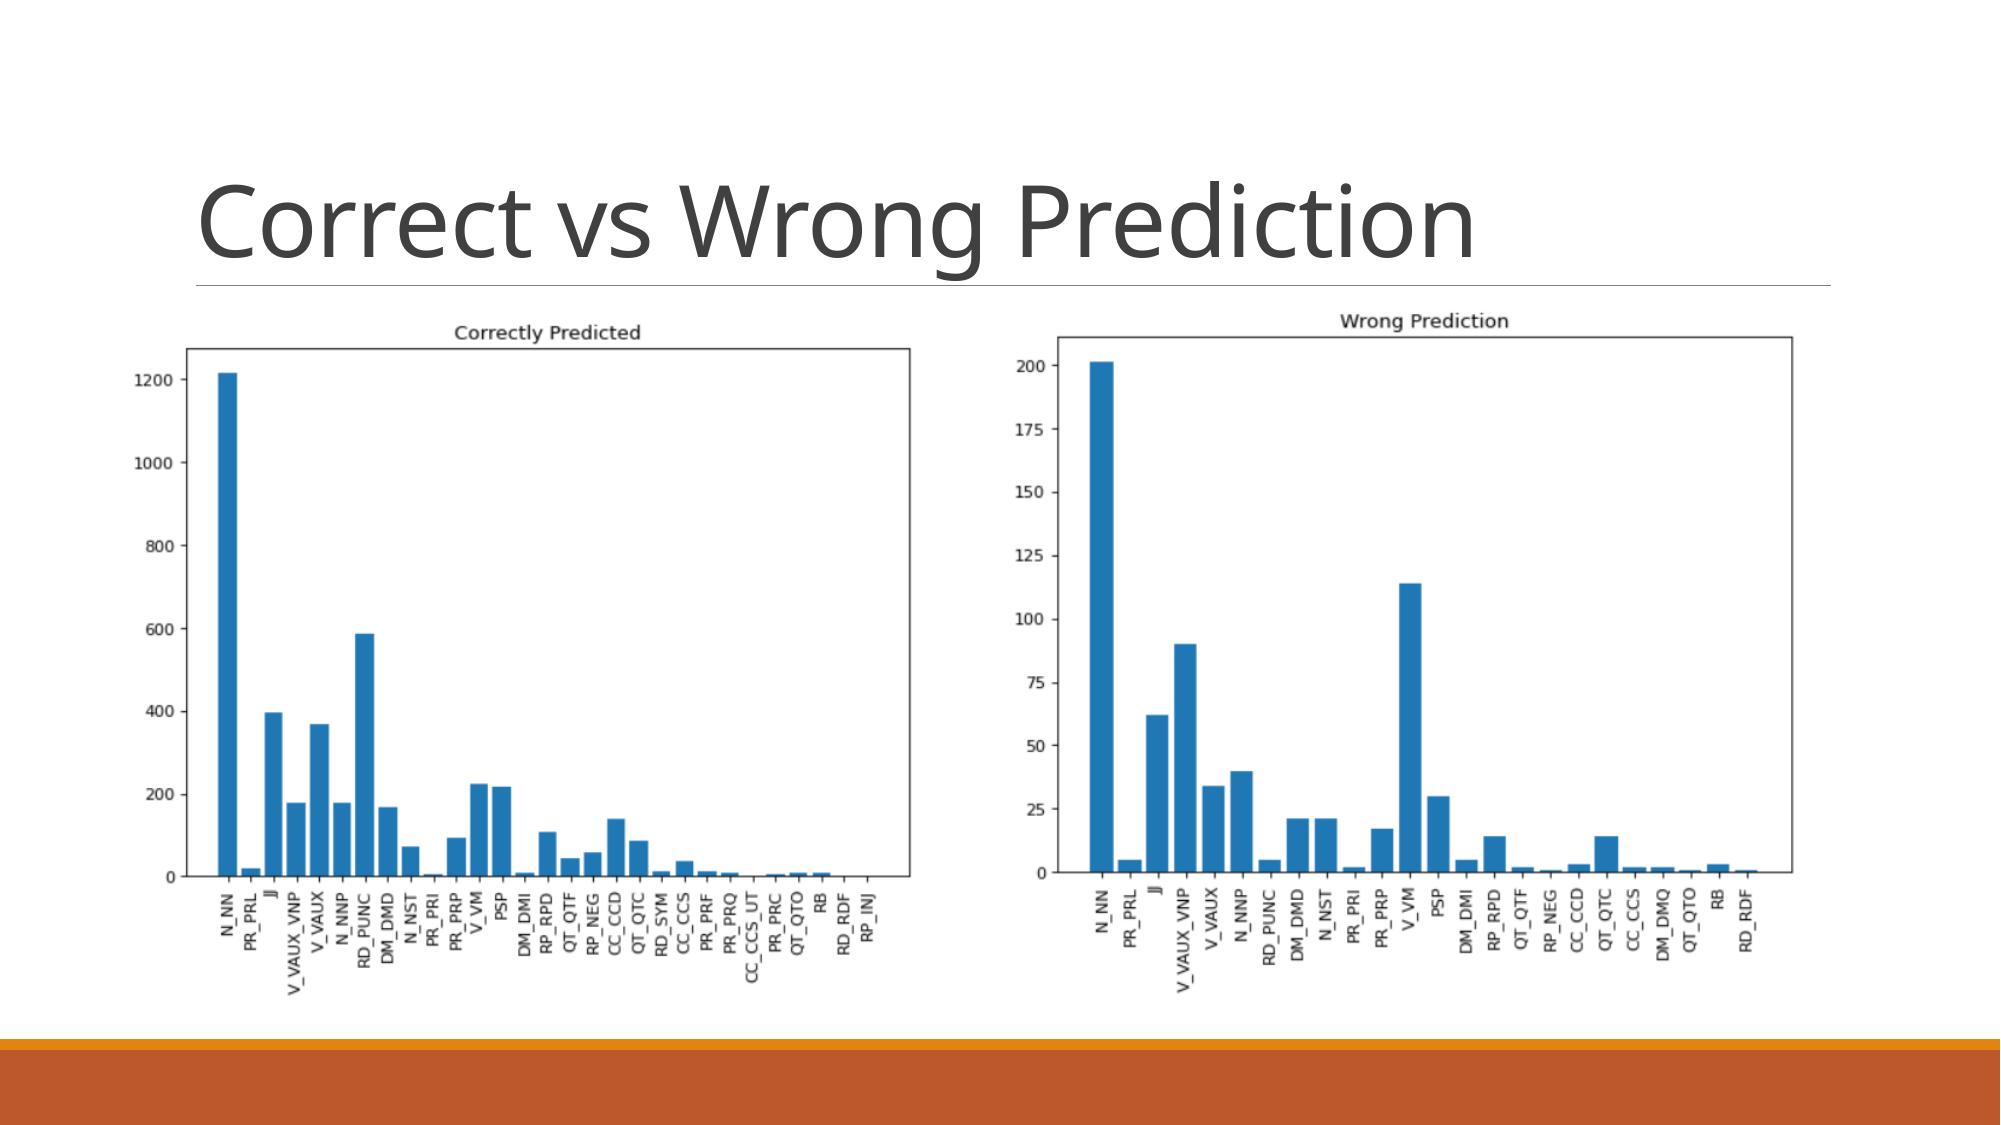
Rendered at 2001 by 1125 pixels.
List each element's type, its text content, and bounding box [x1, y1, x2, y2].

picture [121, 312, 939, 1004]
title Correct vs Wrong Prediction [180, 47, 1830, 285]
picture [1004, 299, 1835, 1017]
